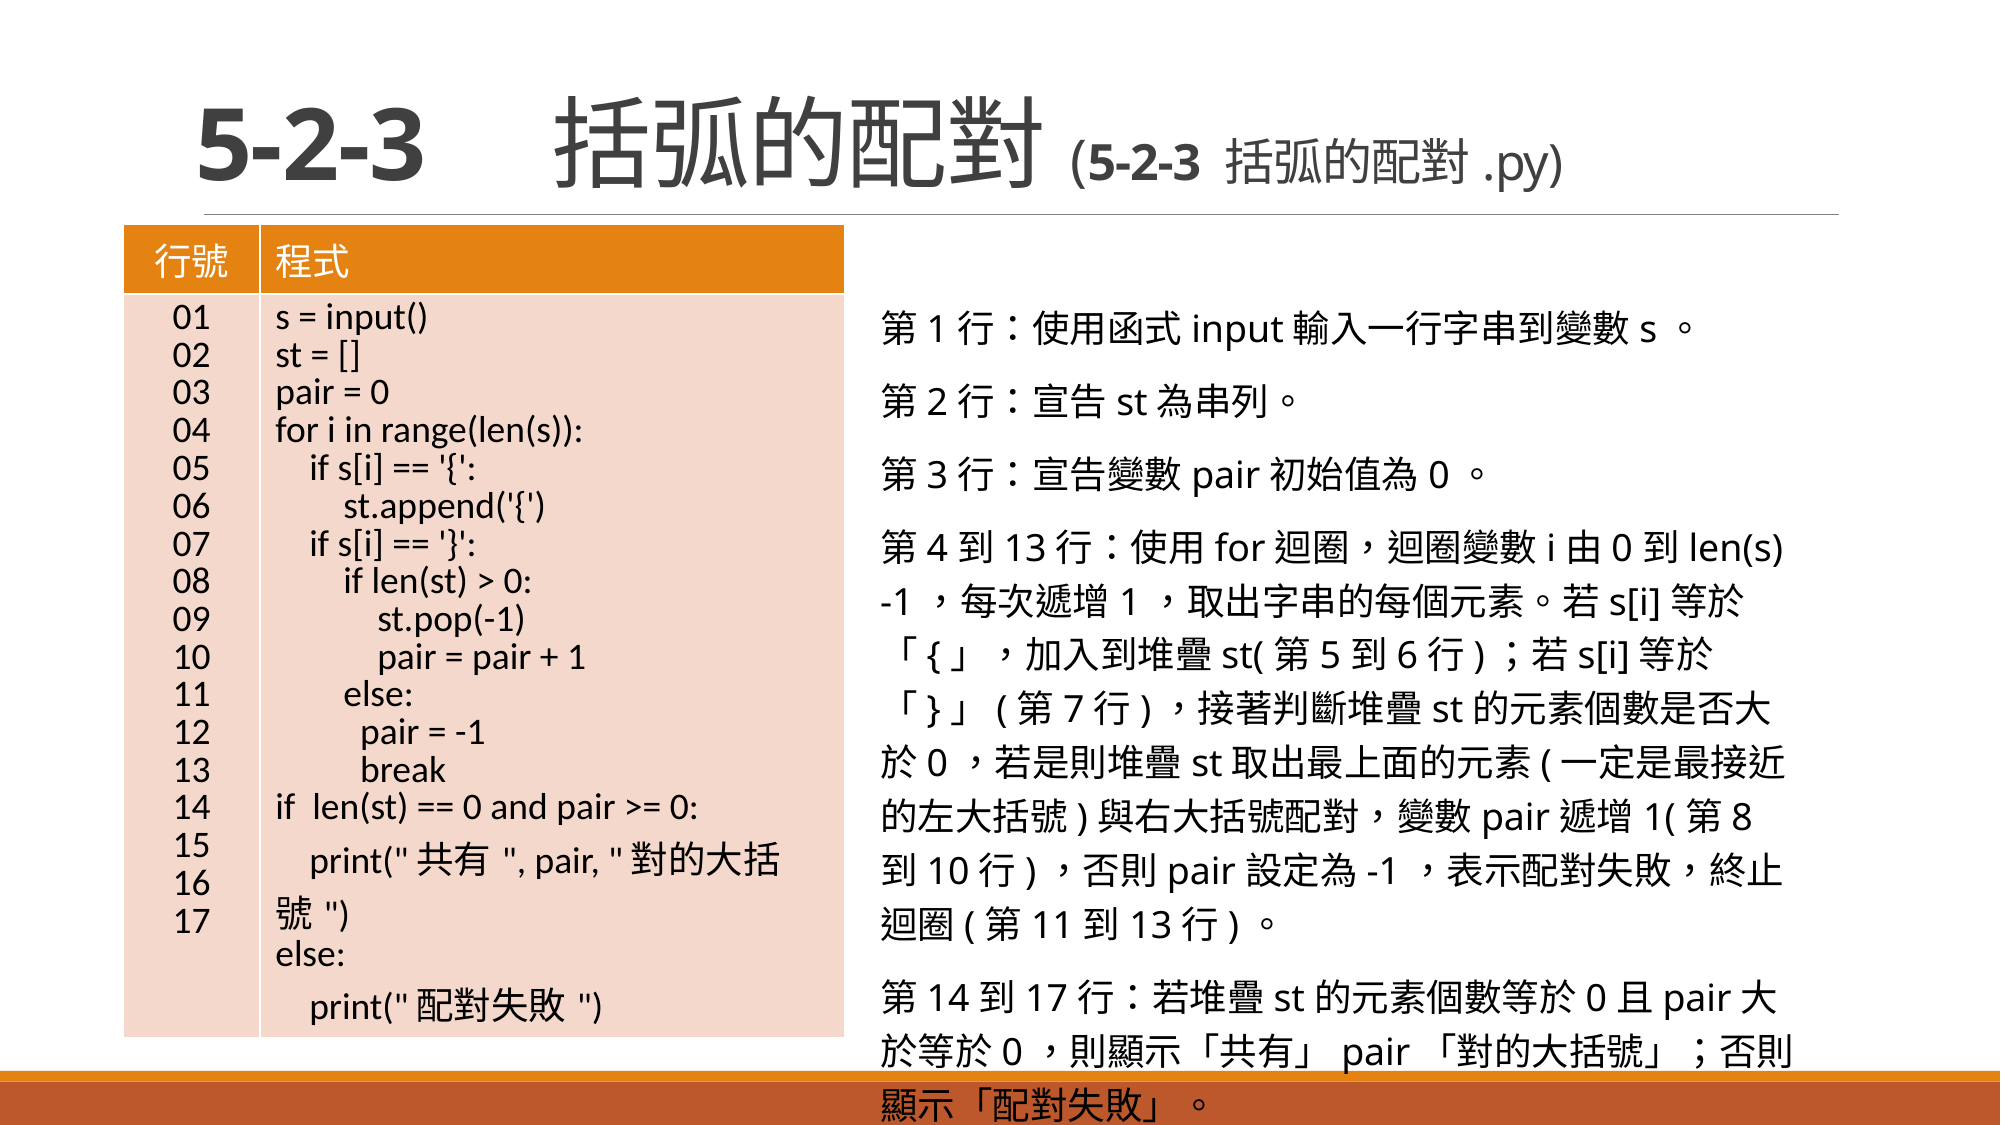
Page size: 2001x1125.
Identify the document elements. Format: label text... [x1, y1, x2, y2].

title 5-2-3 括弧的配對(5-2-3 括弧的配對.py) [180, 47, 1830, 209]
table_header 程式 [261, 225, 844, 293]
table_cell 01 02 03 04 05 06 07 08 09 10 11 12 13 14 15 16 17 [124, 295, 259, 1037]
table_header 行號 [124, 225, 259, 293]
text_box 第1行：使用函式input輸入一行字串到變數s。 第2行：宣告st為串列。 第3行：宣告變數pair初始值為0。 第4到13行：使用for迴圈，迴圈變數i由0到len(s) -1，每次遞增1，取出字串的每個元素。若s[i]等於「{」，加入到堆疊st(第5到6行)；若s[i]等於「}」(第7行)，接著判斷堆疊st的元素個數是否大於0，若是則堆疊st取出最上面的元素(一定是最接近的左大括號)與右大括號配對，變數pair遞增1(第8到10行)，否則pair設定為-1，表示配對失敗，終止迴圈(第11到13行)。 第14到17行：若堆疊st的元素個數等於0且pair大於等於0，則顯示「共有」pair「對的大括號」；否則顯示「配對失敗」。 [865, 288, 1813, 1125]
table_cell s = input() st = [] pair = 0 for i in range(len(s)): if s[i] == '{': st.append('{') if s[i] == '}': if len(st) > 0: st.pop(-1) pair = pair + 1 else: pair = -1 break if len(st) == 0 and pair >= 0: print("共有", pair, "對的大括號") else: print("配對失敗") [261, 295, 844, 1037]
